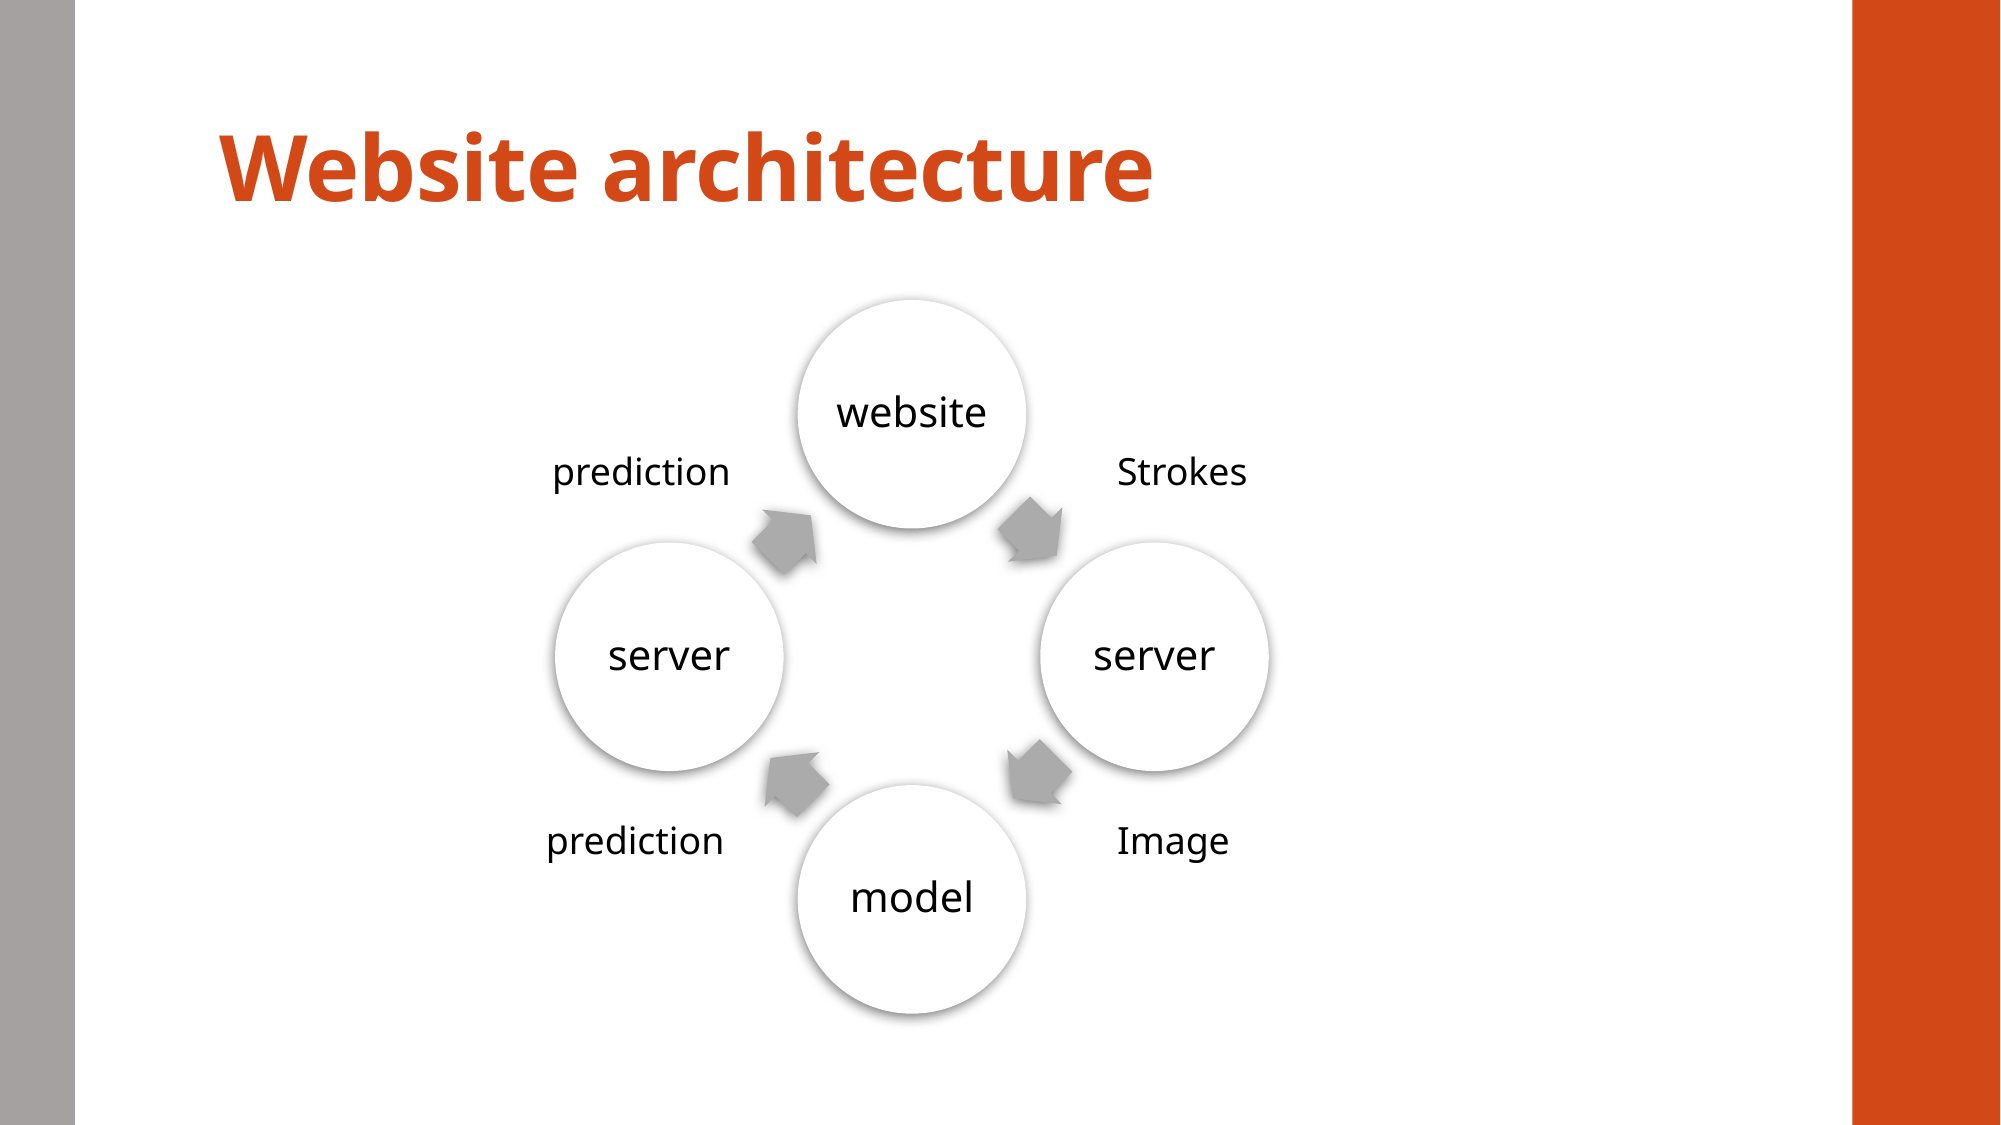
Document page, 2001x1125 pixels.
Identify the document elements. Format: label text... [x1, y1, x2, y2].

title Website architecture [204, 0, 1795, 230]
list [206, 299, 1618, 1015]
